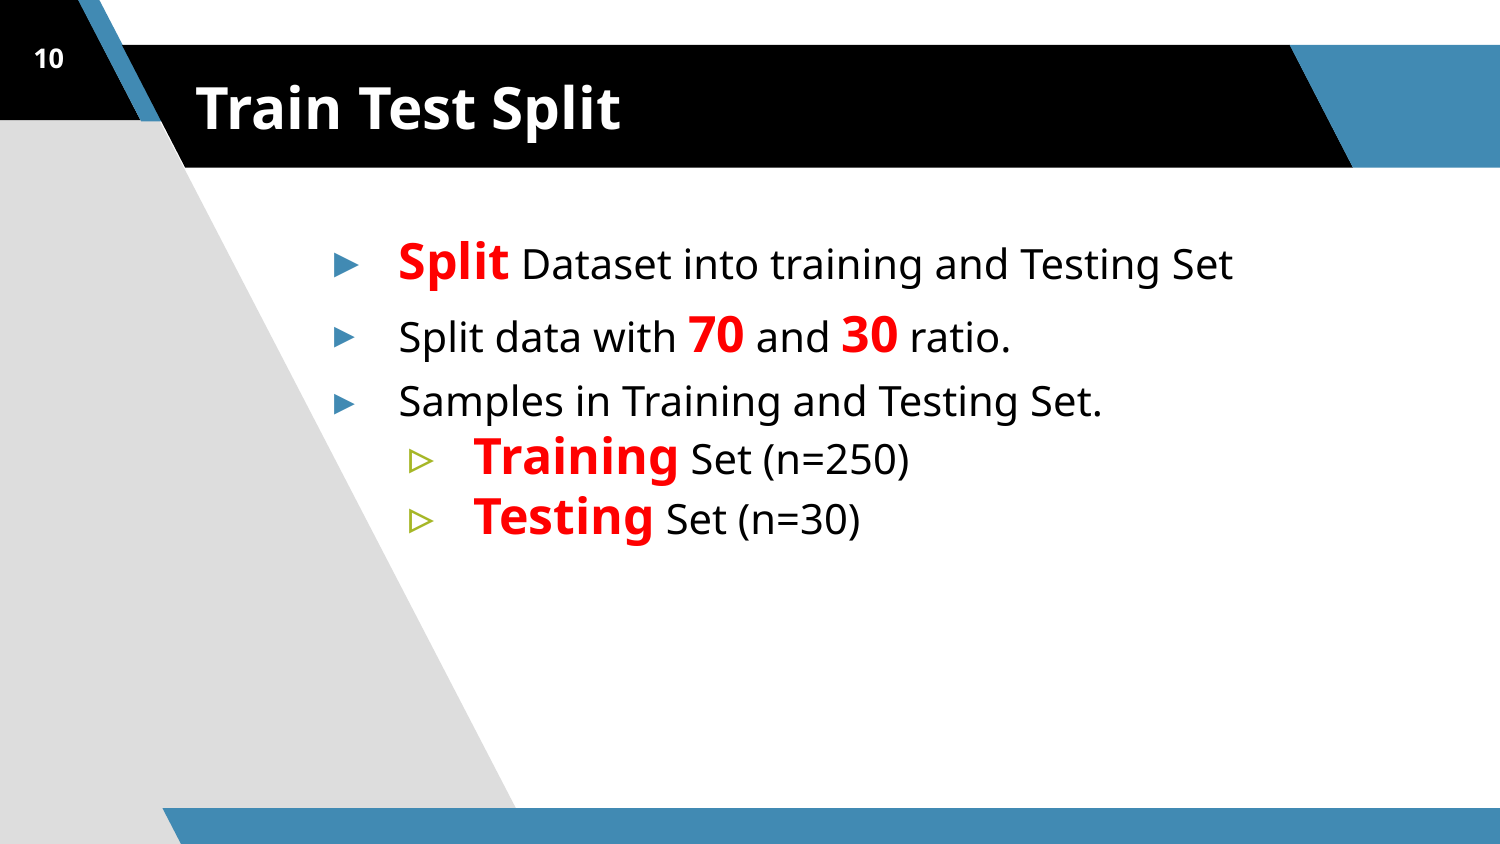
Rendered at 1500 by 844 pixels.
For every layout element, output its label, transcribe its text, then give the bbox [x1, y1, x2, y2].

slide_number 10 [0, 0, 98, 121]
title Train Test Split [180, 44, 1424, 168]
list Split Dataset into training and Testing Set Split data with 70 and 30 ratio. Samples in Training and Testing Set. Training Set (n=250) Testing Set (n=30) [308, 214, 1369, 757]
